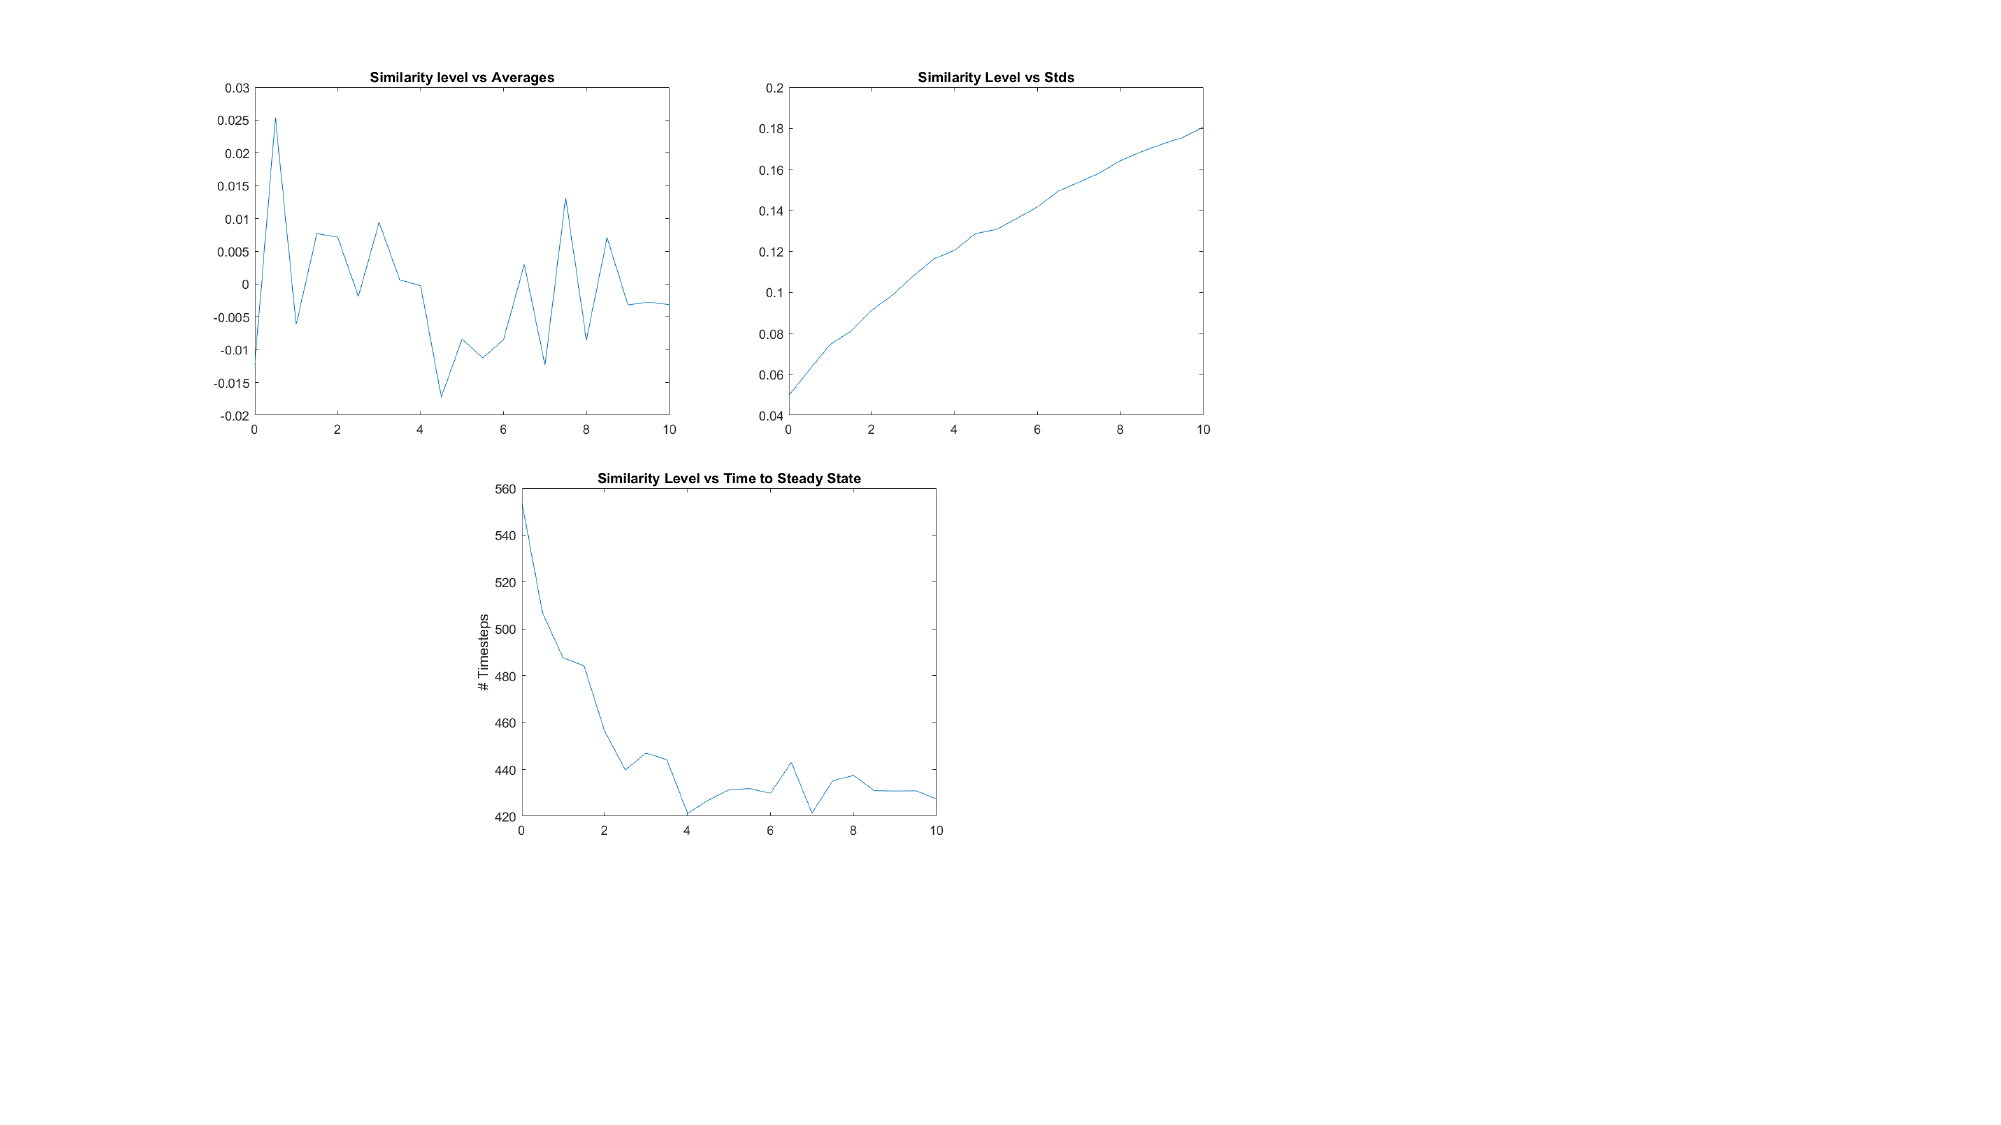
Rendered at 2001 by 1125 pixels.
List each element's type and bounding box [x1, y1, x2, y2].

picture [185, 57, 1254, 860]
